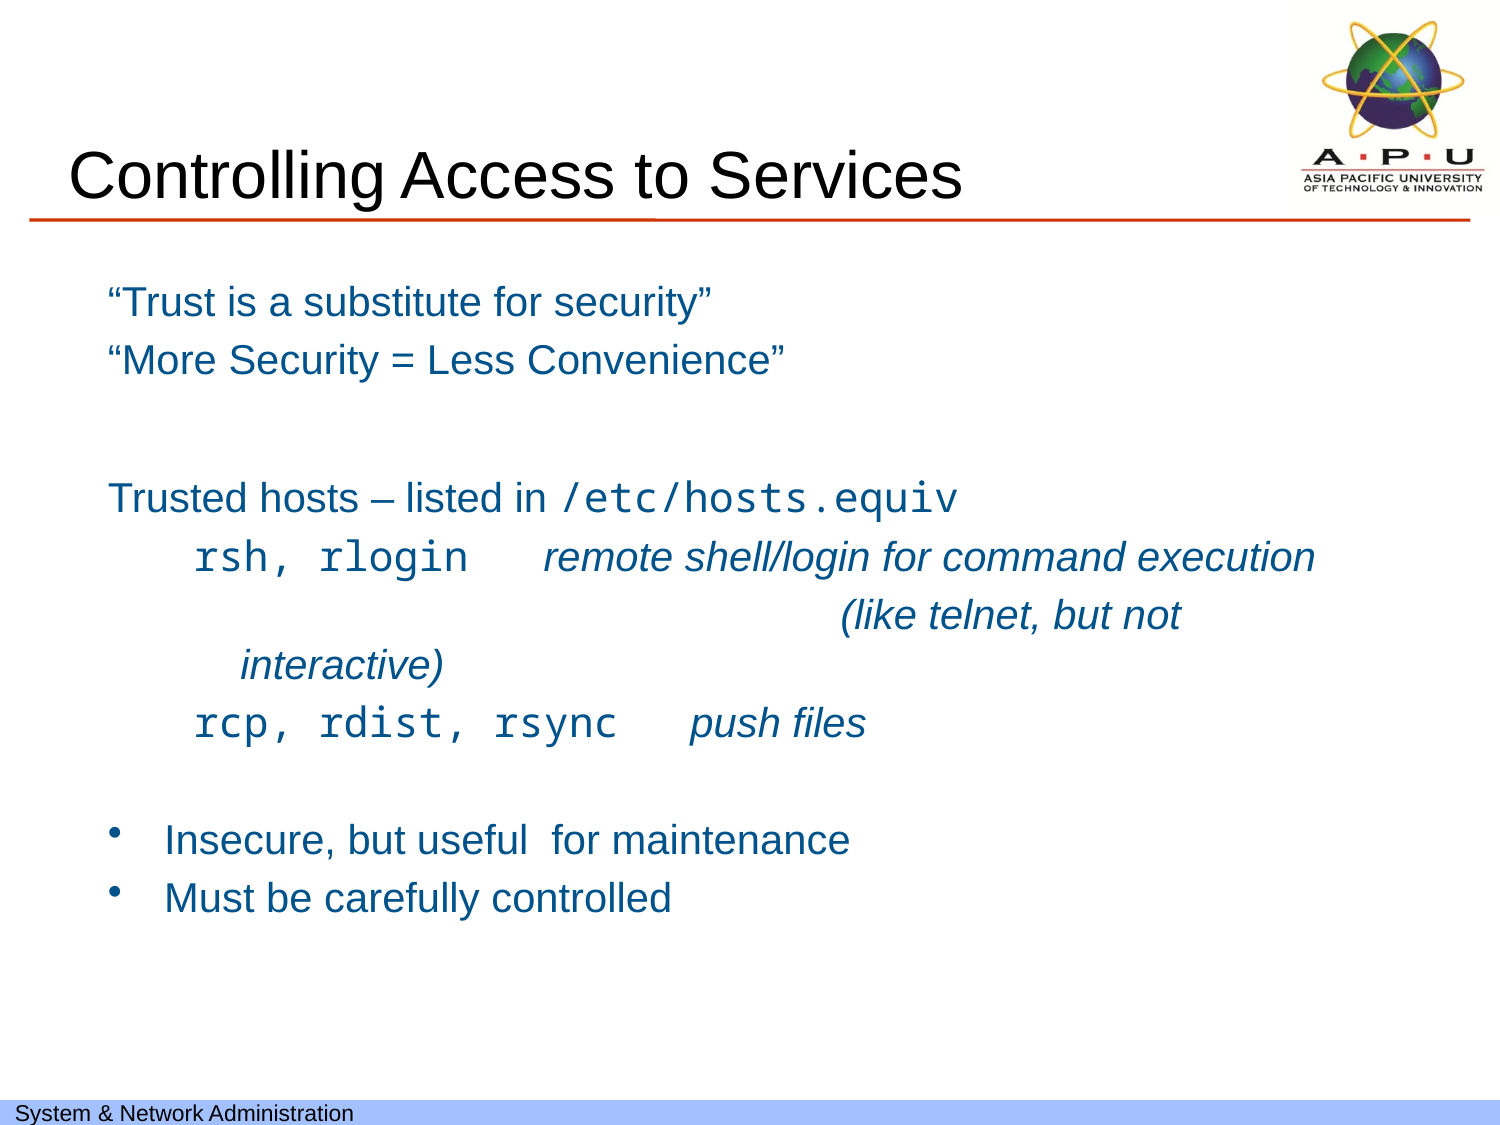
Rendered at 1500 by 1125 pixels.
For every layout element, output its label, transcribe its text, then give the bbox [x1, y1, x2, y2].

list “Trust is a substitute for security” “More Security = Less Convenience” Trusted hosts – listed in /etc/hosts.equiv rsh, rlogin remote shell/login for command execution (like telnet, but not interactive) rcp, rdist, rsync push files Insecure, but useful for maintenance Must be carefully controlled [76, 267, 1378, 1000]
title Controlling Access to Services [53, 78, 1209, 266]
picture [1287, 0, 1500, 213]
